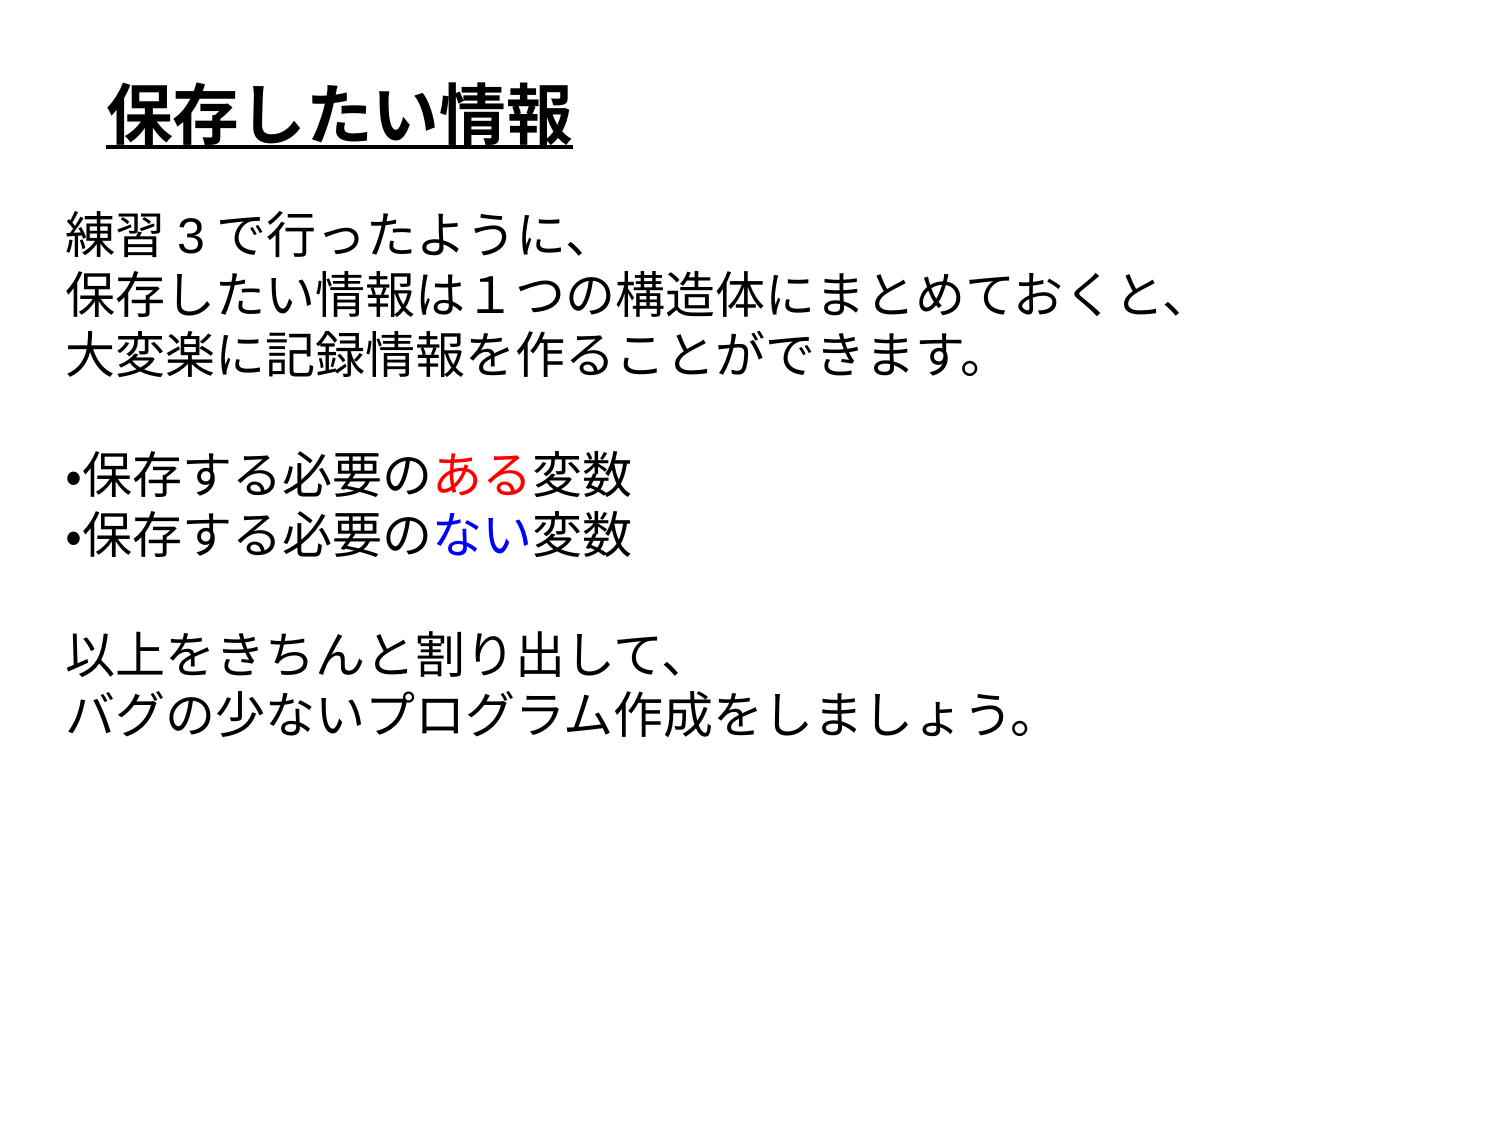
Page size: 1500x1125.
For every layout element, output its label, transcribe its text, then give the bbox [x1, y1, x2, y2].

text_box 練習3で行ったように、 保存したい情報は１つの構造体にまとめておくと、 大変楽に記録情報を作ることができます。 ・保存する必要のある変数 ・保存する必要のない変数 以上をきちんと割り出して、 バグの少ないプログラム作成をしましょう。 [50, 196, 1227, 751]
text_box 保存したい情報 [91, 65, 588, 161]
